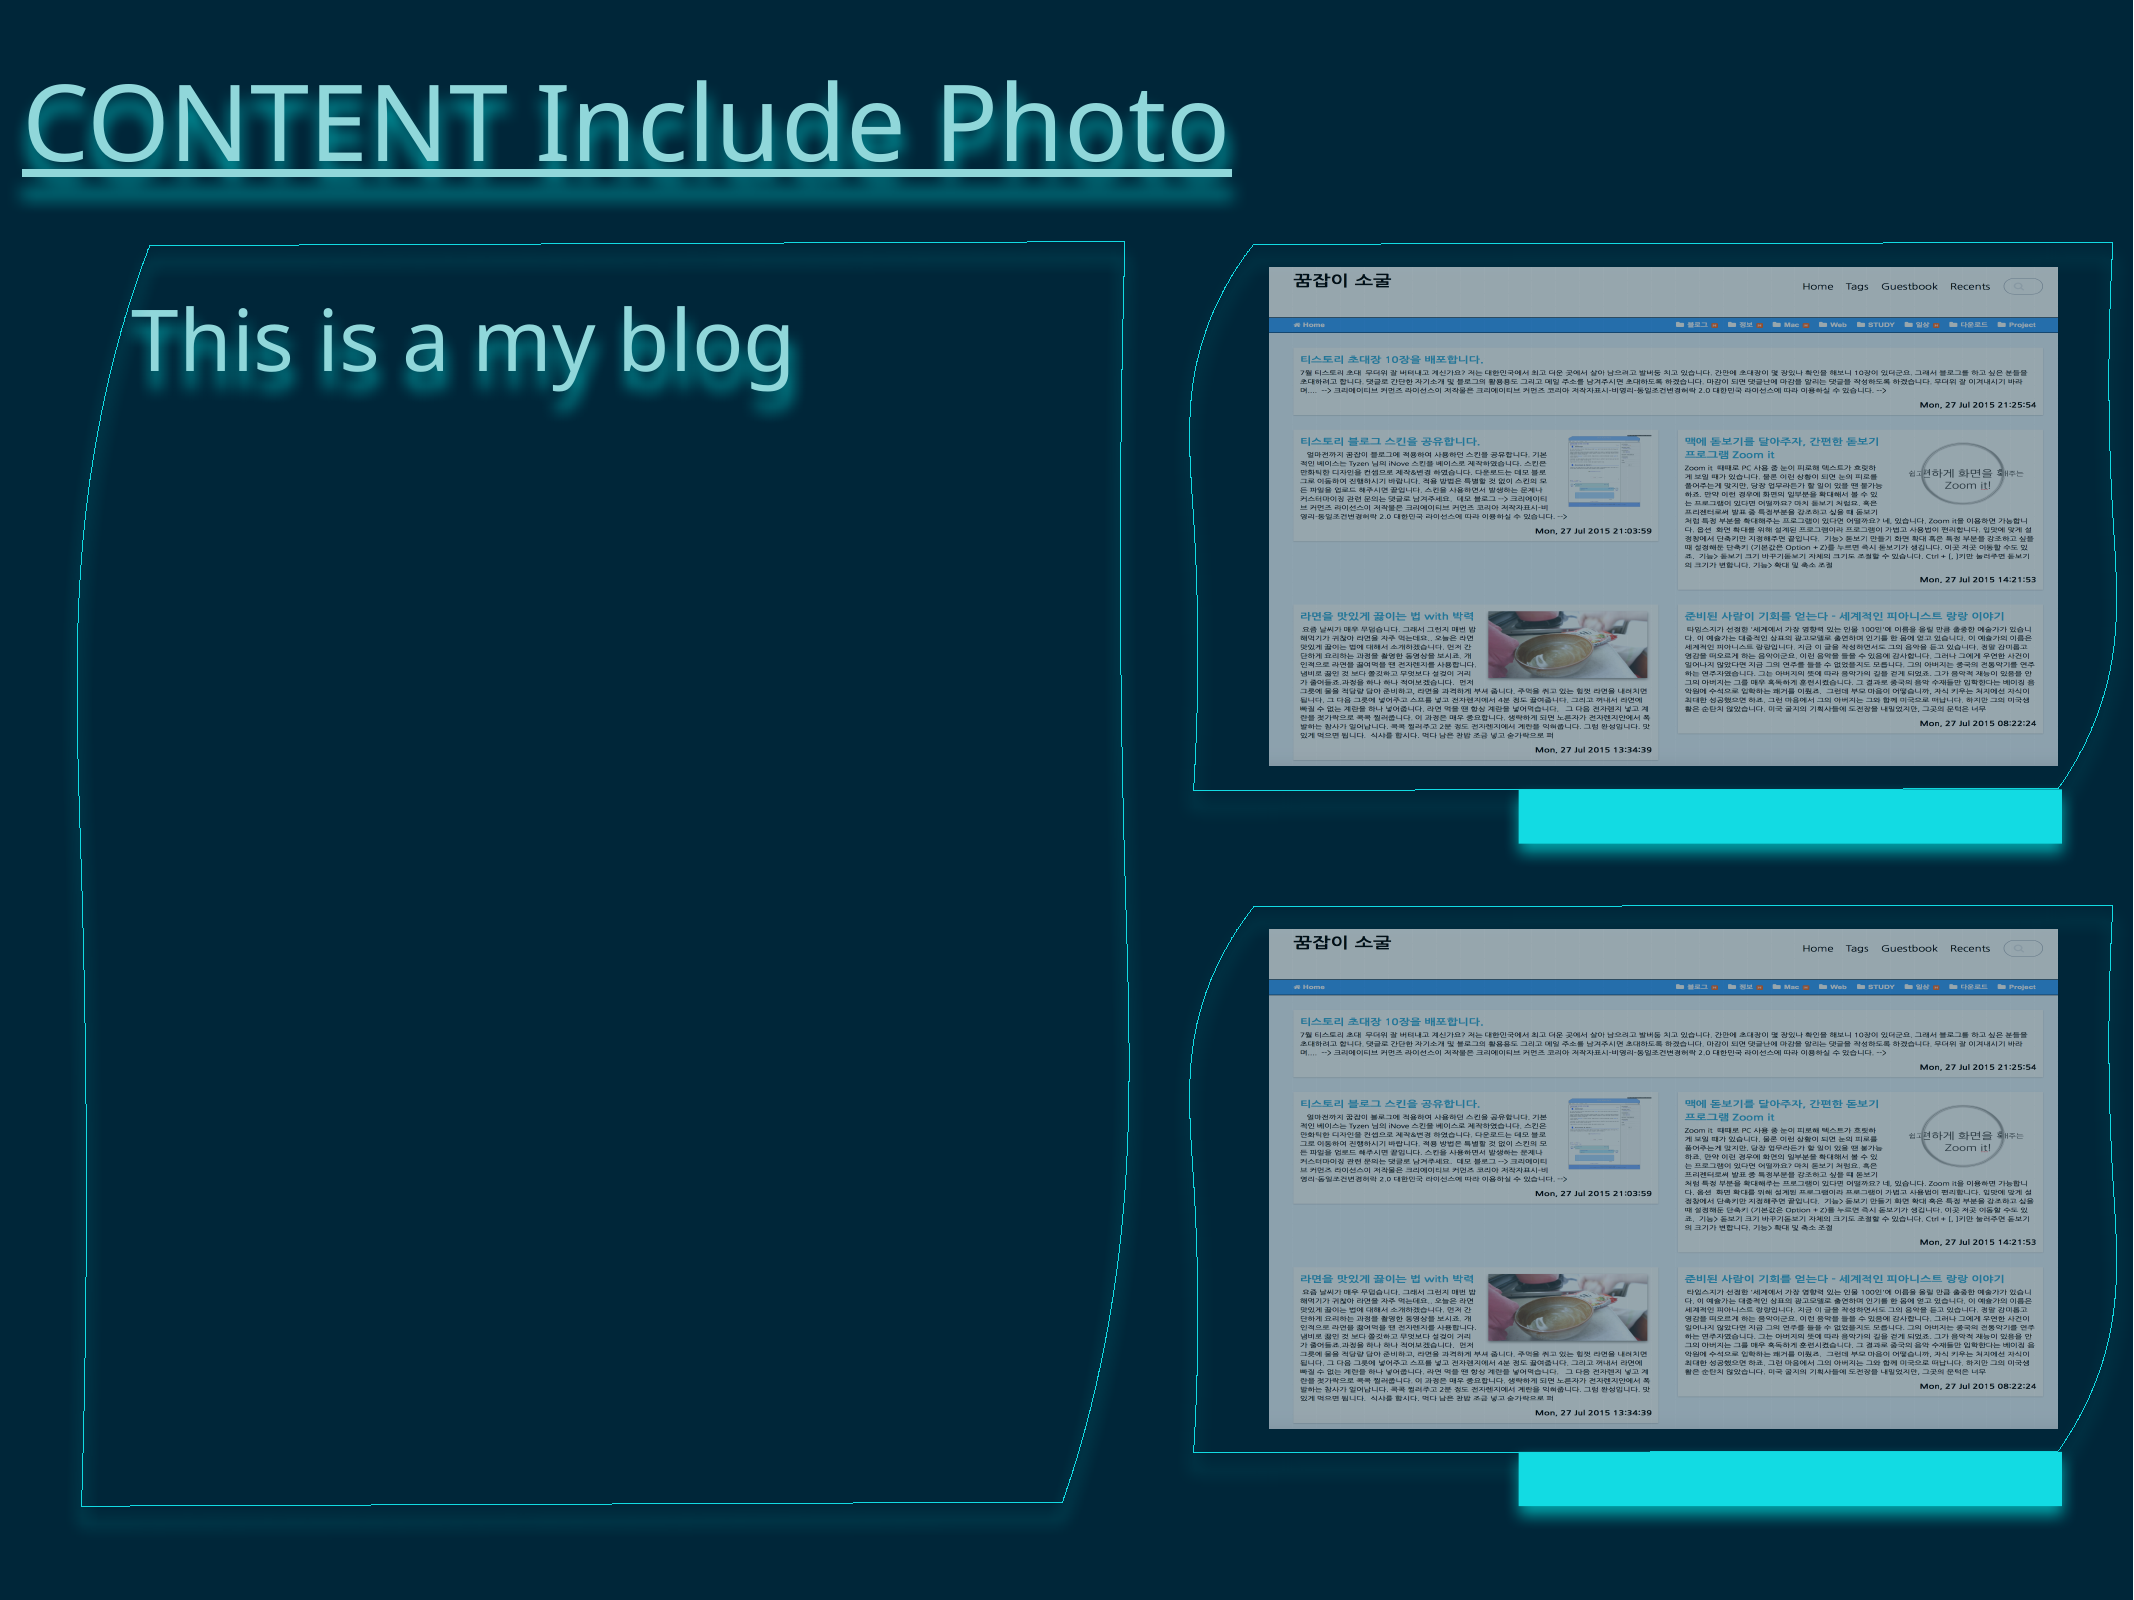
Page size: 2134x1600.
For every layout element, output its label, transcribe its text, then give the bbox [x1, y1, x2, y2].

picture [1270, 930, 2057, 1428]
text_box [1189, 242, 2117, 791]
text_box [77, 241, 1130, 1507]
text_box CONTENT Include Photo [22, 54, 1233, 183]
text_box [1518, 1451, 2062, 1507]
picture [1270, 268, 2057, 765]
text_box [1189, 905, 2117, 1453]
text_box [1518, 789, 2062, 844]
